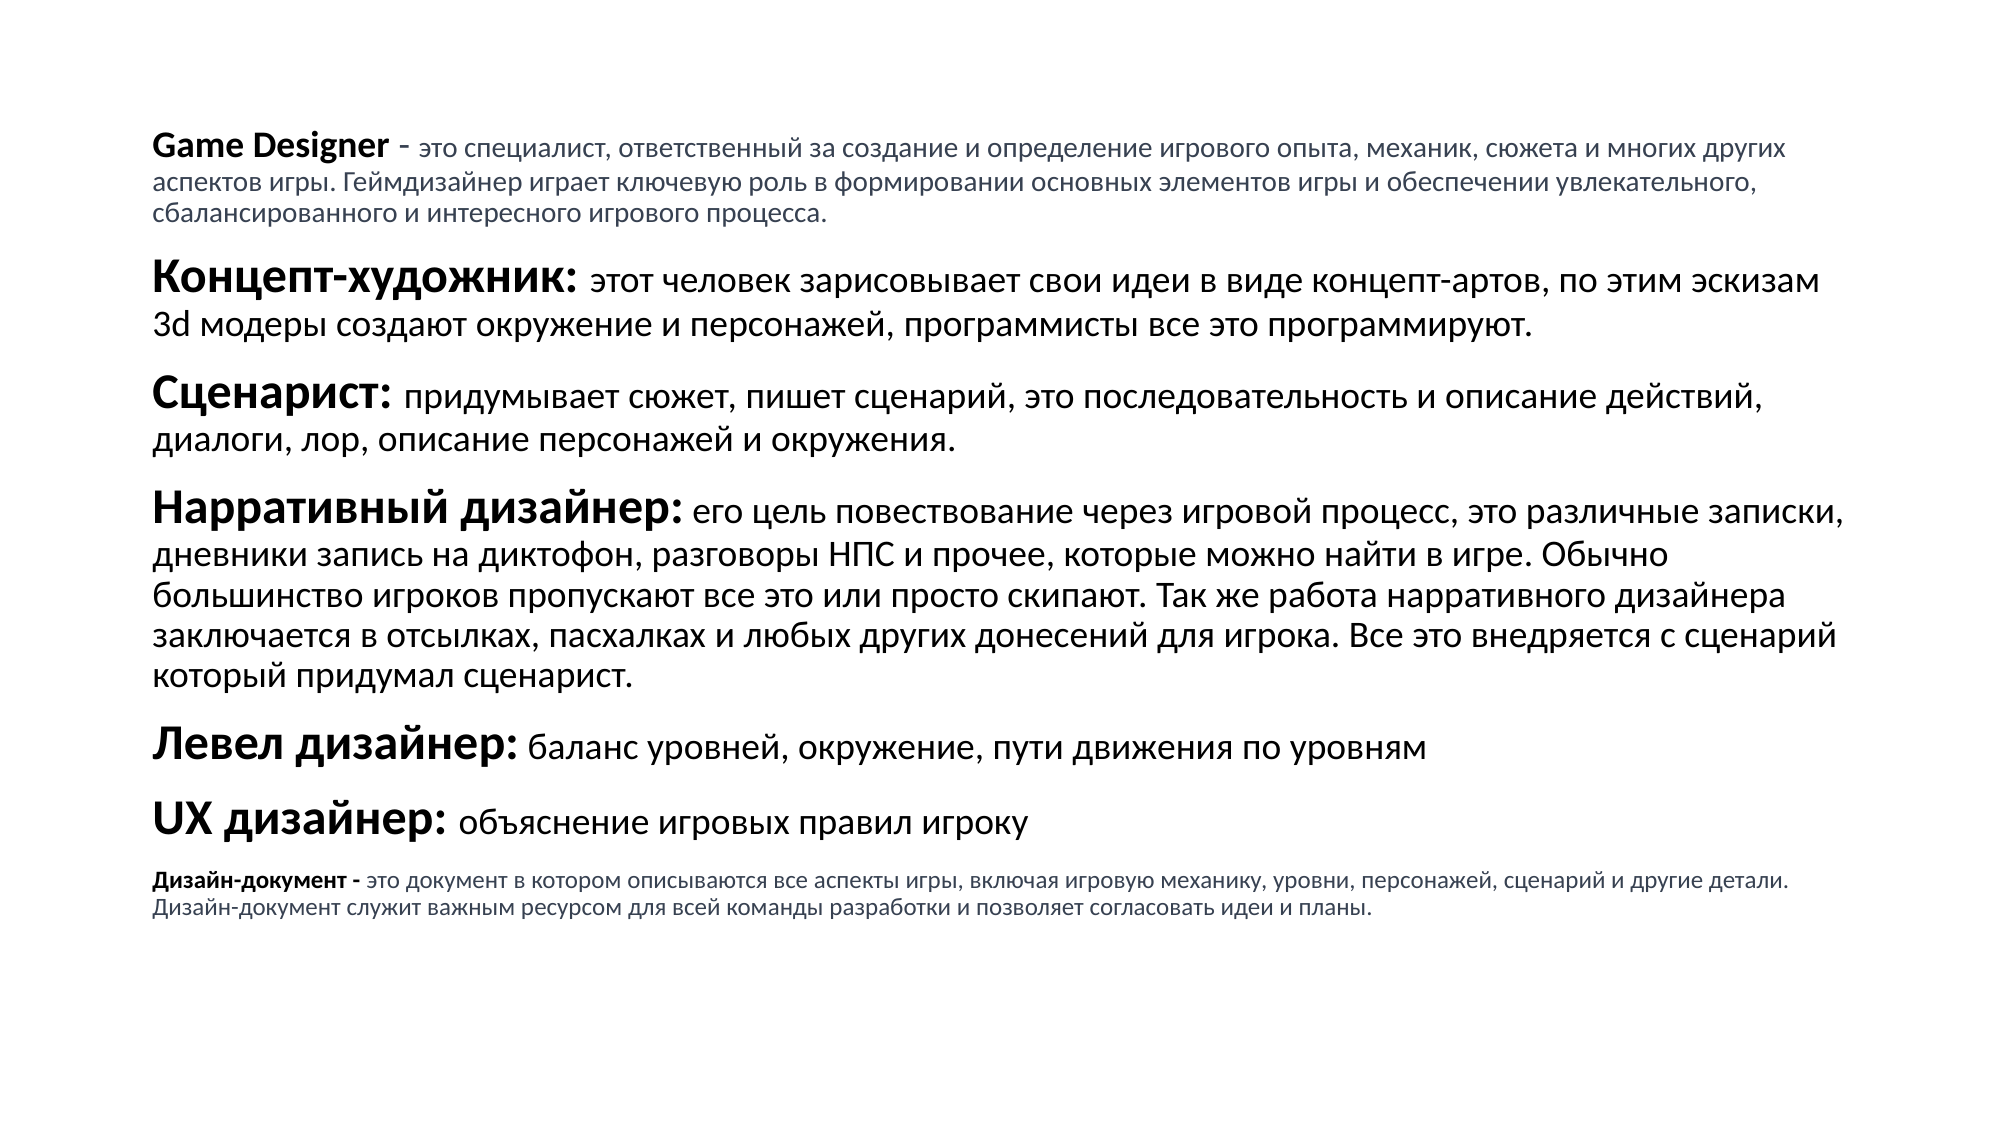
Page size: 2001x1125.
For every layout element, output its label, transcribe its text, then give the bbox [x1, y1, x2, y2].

list Game Designer - это специалист, ответственный за создание и определение игрового опыта, механик, сюжета и многих других аспектов игры. Геймдизайнер играет ключевую роль в формировании основных элементов игры и обеспечении увлекательного, сбалансированного и интересного игрового процесса. Концепт-художник: этот человек зарисовывает свои идеи в виде концепт-артов, по этим эскизам 3d модеры создают окружение и персонажей, программисты все это программируют. Сценарист: придумывает сюжет, пишет сценарий, это последовательность и описание действий, диалоги, лор, описание персонажей и окружения. Нарративный дизайнер: его цель повествование через игровой процесс, это различные записки, дневники запись на диктофон, разговоры НПС и прочее, которые можно найти в игре. Обычно большинство игроков пропускают все это или просто скипают. Так же работа нарративного дизайнера заключается в отсылках, пасхалках и любых других донесений для игрока. Все это внедряется с сценарий который придумал сценарист. Левел дизайнер: баланс уровней, окружение, пути движения по уровням UX дизайнер: объяснение игровых правил игроку Дизайн-документ - это документ в котором описываются все аспекты игры, включая игровую механику, уровни, персонажей, сценарий и другие детали. Дизайн-документ служит важным ресурсом для всей команды разработки и позволяет согласовать идеи и планы. [137, 52, 1863, 1014]
